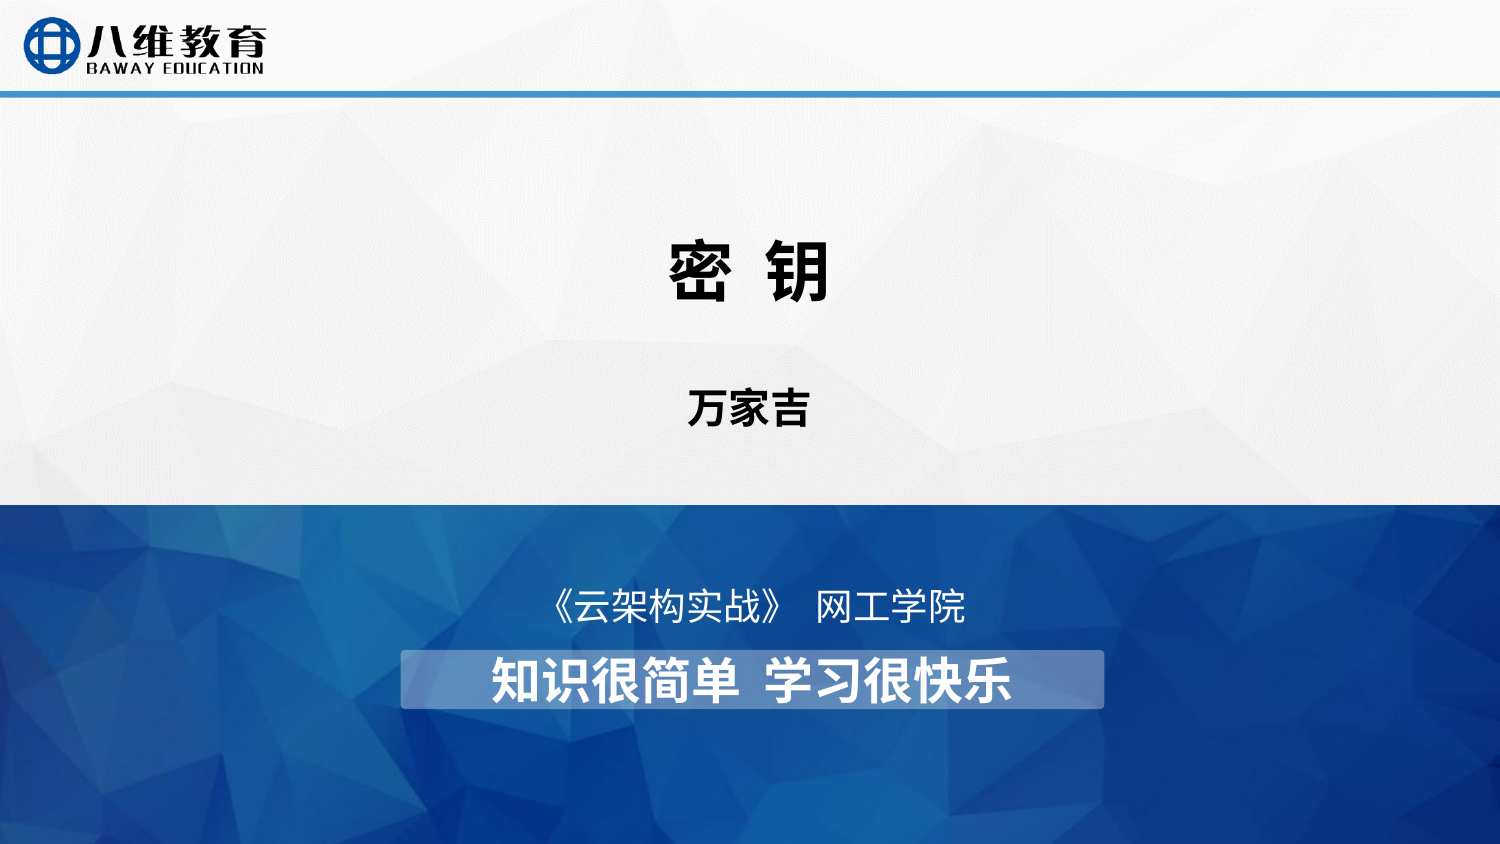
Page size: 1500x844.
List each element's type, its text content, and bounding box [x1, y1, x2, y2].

picture [0, 98, 1500, 844]
subtitle 万家吉 [112, 374, 1388, 473]
picture [0, 0, 1500, 91]
title 密 钥 [112, 163, 1388, 374]
